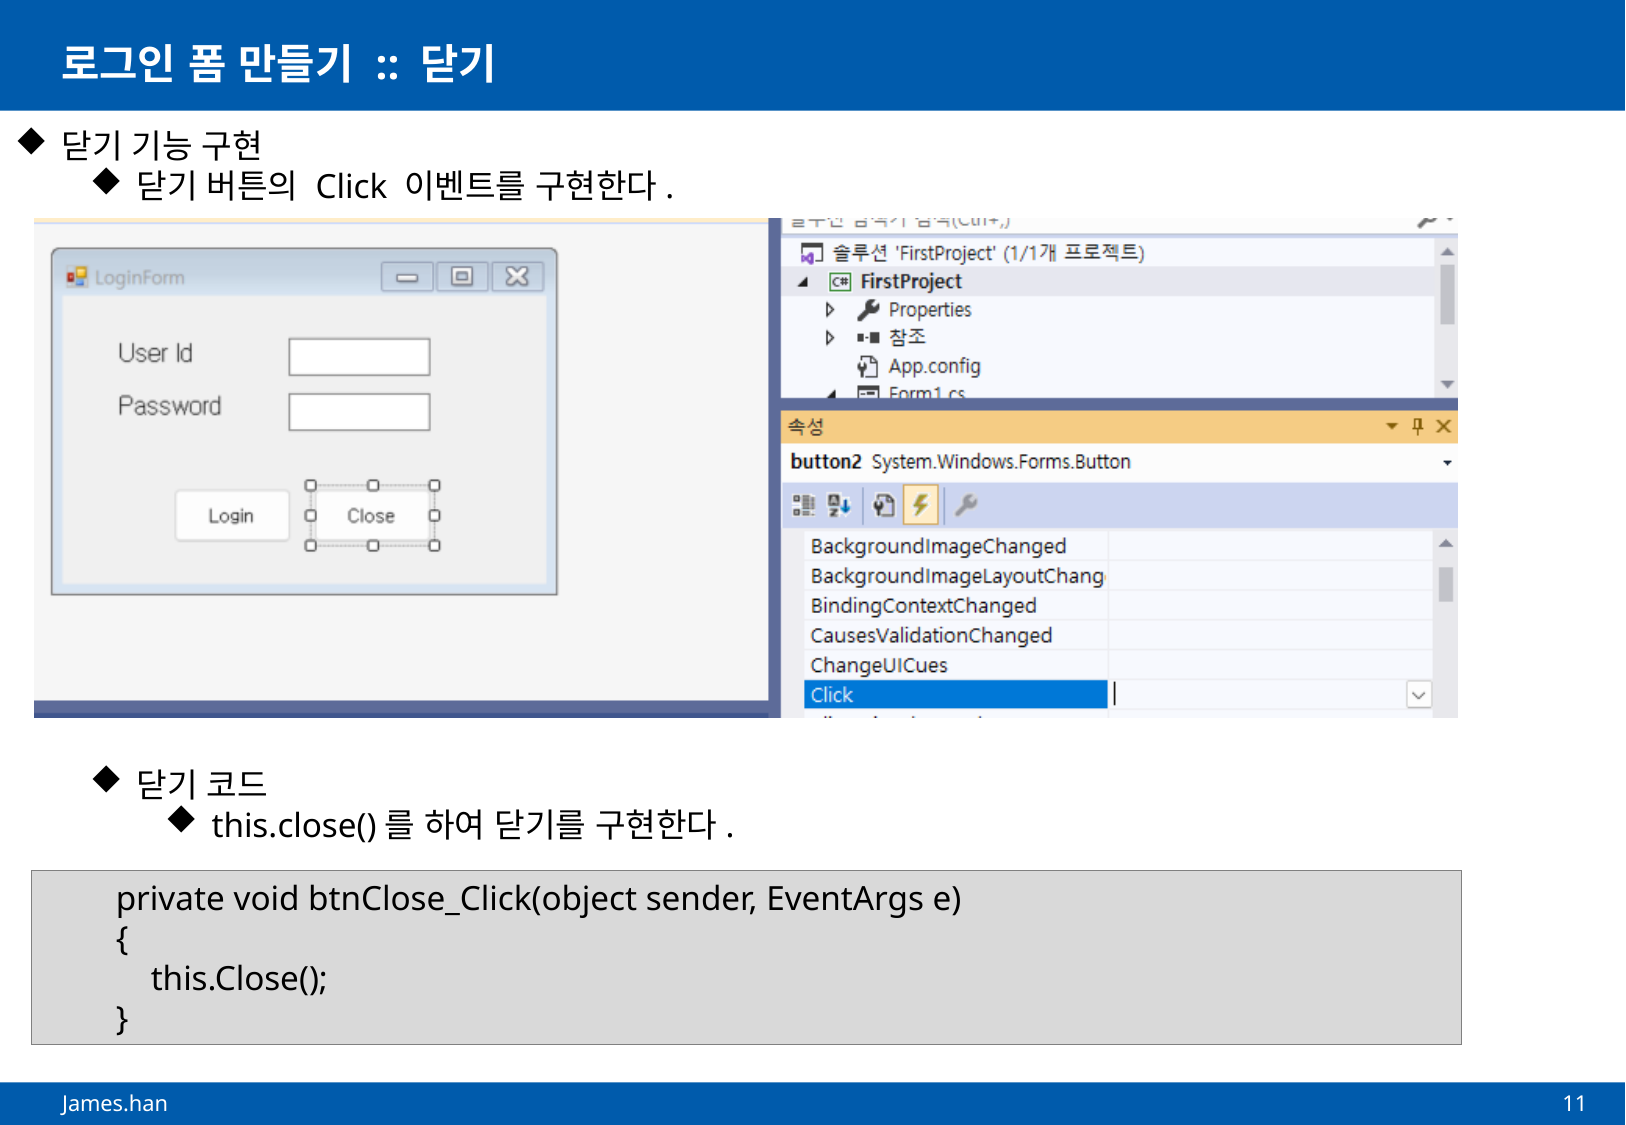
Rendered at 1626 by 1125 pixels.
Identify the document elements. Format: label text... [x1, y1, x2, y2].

text_box private void btnClose_Click(object sender, EventArgs e) { this.Close(); } [31, 870, 1462, 1045]
slide_number 11 [1375, 1086, 1603, 1123]
text_box 닫기 기능 구현 닫기 버튼의 Click 이벤트를 구현한다. 닫기 코드 this.close()를 하여 닫기를 구현한다. [0, 117, 1625, 1086]
title 로그인 폼 만들기 :: 닫기 [46, 37, 1581, 95]
picture [34, 218, 1458, 718]
